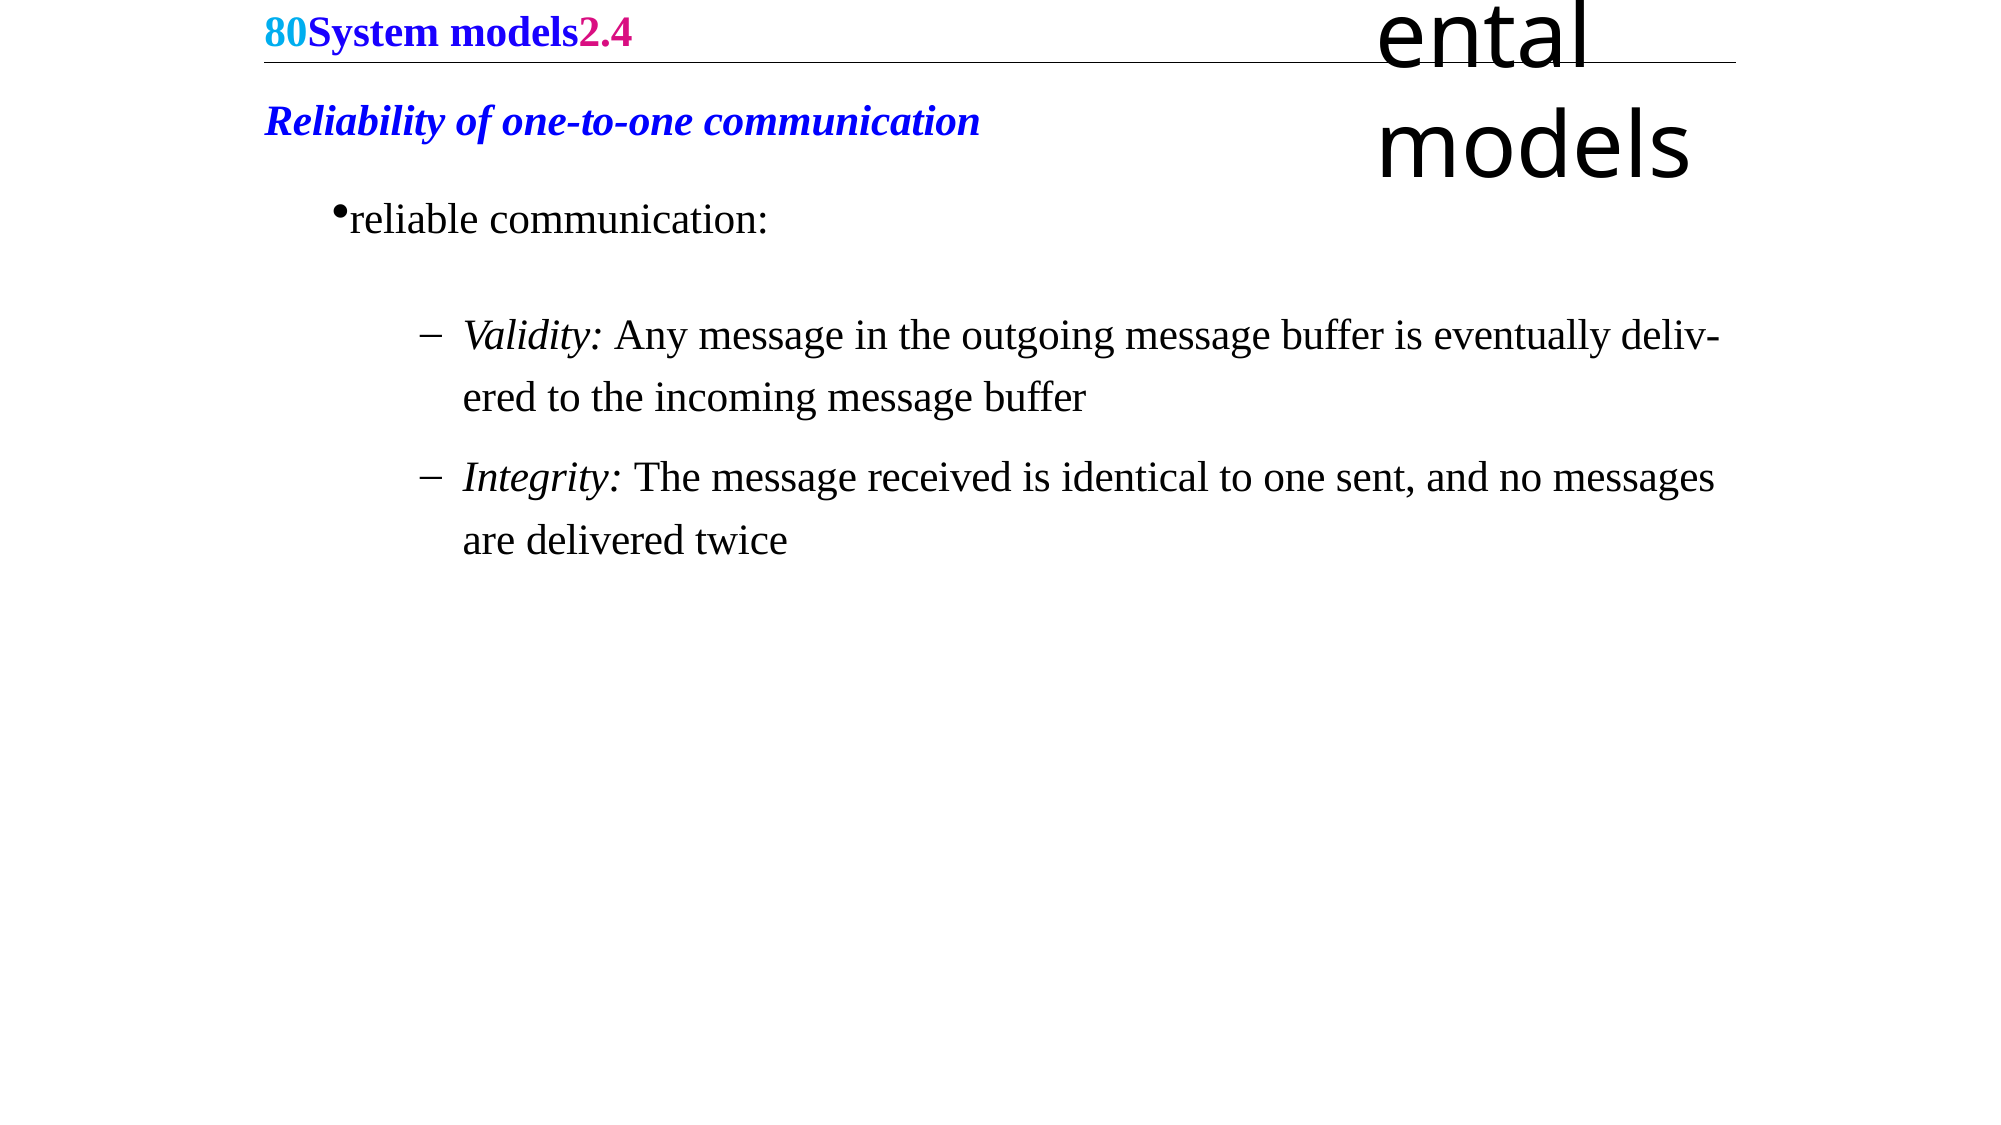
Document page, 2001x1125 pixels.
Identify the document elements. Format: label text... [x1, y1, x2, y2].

text_box Reliability of one-to-one communication reliable communication: Validity: Any message in the outgoing message buffer is eventually deliv- ered to the incoming message buffer Integrity: The message received is identical to one sent, and no messages are delivered twice [260, 88, 1740, 563]
text_box Fundamental models [1372, 0, 1740, 88]
text_box 80System models2.4 [260, 0, 637, 56]
